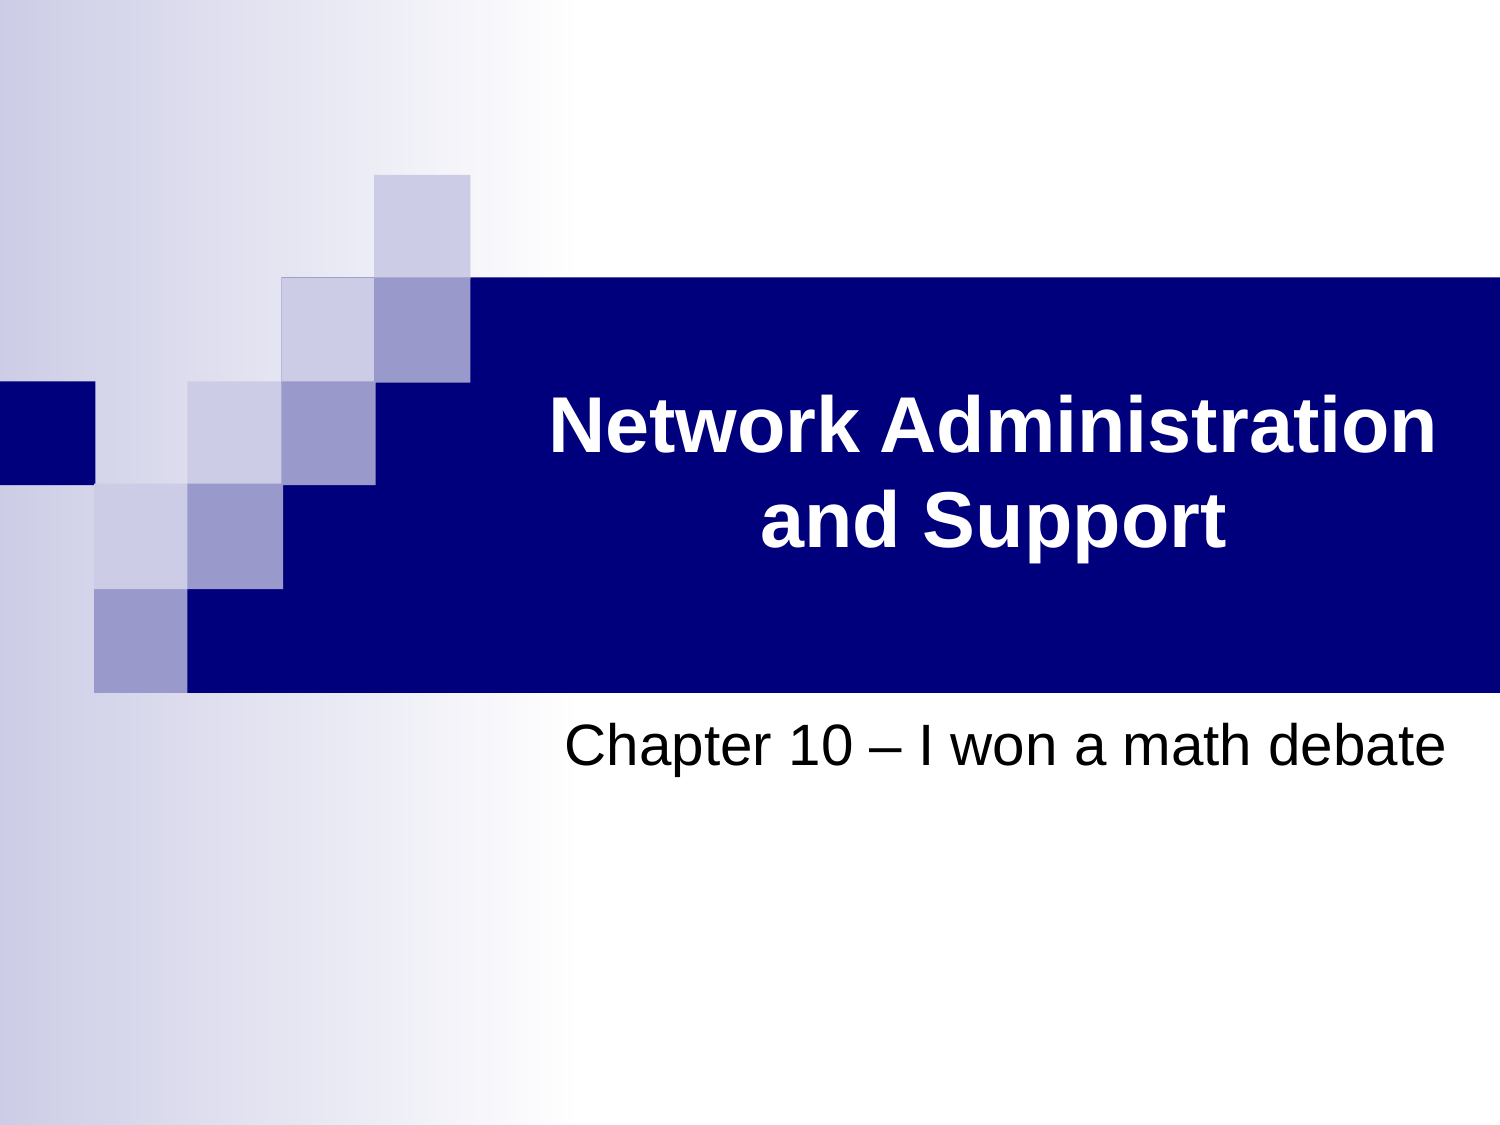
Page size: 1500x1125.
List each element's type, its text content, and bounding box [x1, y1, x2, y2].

subtitle Chapter 10 – I won a math debate [399, 699, 1500, 988]
title Network Administration and Support [525, 375, 1463, 563]
